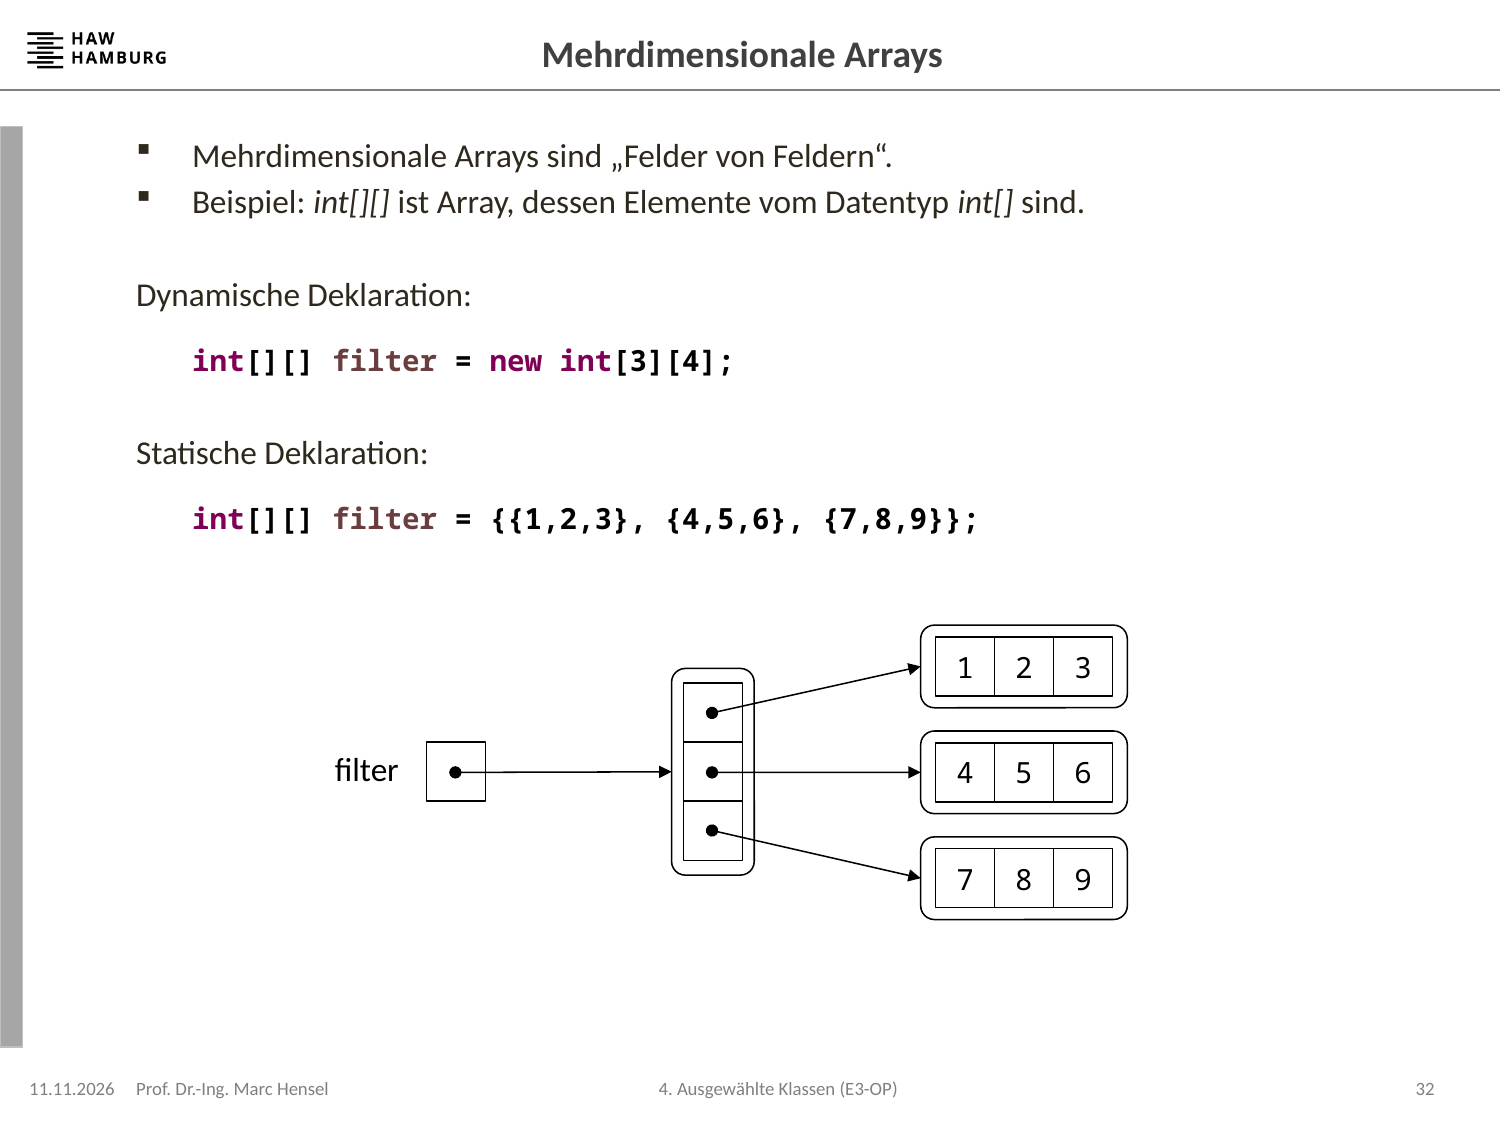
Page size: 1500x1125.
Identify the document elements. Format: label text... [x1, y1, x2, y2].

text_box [316, 624, 1128, 920]
picture [15, 20, 177, 80]
footer Prof. Dr.-Ing. Marc Hensel [135, 1076, 362, 1100]
list Mehrdimensionale Arrays sind „Felder von Feldern“. Beispiel: int[][] ist Array, dessen Elemente vom Datentyp int[] sind. Dynamische Deklaration: int[][] filter = new int[3][4]; Statische Deklaration: int[][] filter = {{1,2,3}, {4,5,6}, {7,8,9}}; [135, 126, 1436, 1048]
title Mehrdimensionale Arrays [185, 22, 1315, 83]
slide_number 32 [1338, 1076, 1435, 1100]
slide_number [22, 1076, 135, 1100]
